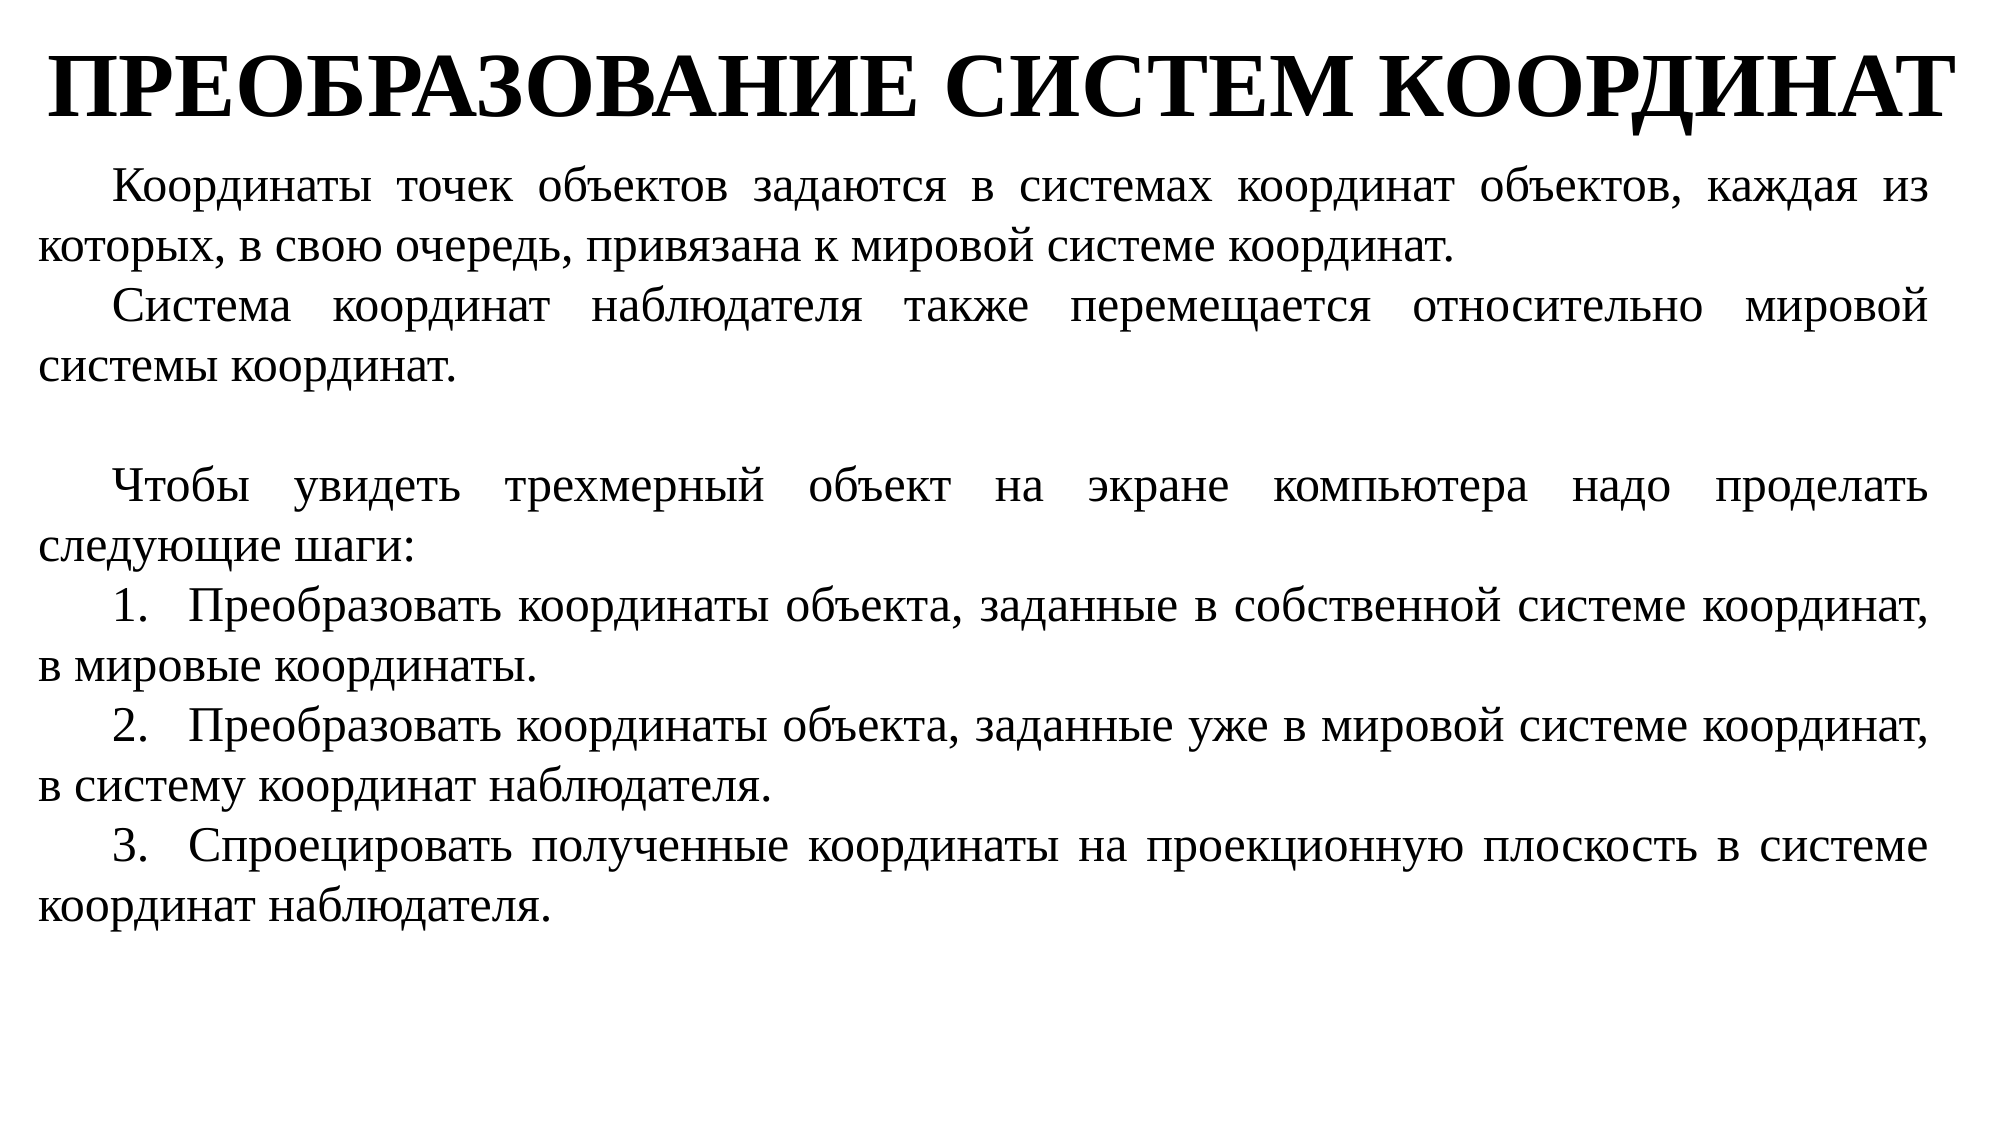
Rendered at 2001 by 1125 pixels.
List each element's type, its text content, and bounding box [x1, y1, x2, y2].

text_box Координаты точек объектов задаются в системах координат объектов, каждая из которых, в свою очередь, привязана к мировой системе координат. Система координат наблюдателя также перемещается относительно мировой системы координат. Чтобы увидеть трехмерный объект на экране компьютера надо проделать следующие шаги: 1. Преобразовать координаты объекта, заданные в собственной системе координат, в мировые координаты. 2. Преобразовать координаты объекта, заданные уже в мировой системе координат, в систему координат наблюдателя. 3. Спроецировать полученные координаты на проекционную плоскость в системе координат наблюдателя. [23, 143, 1945, 999]
text_box ПРЕОБРАЗОВАНИЕ СИСТЕМ КООРДИНАТ [32, 17, 1974, 143]
